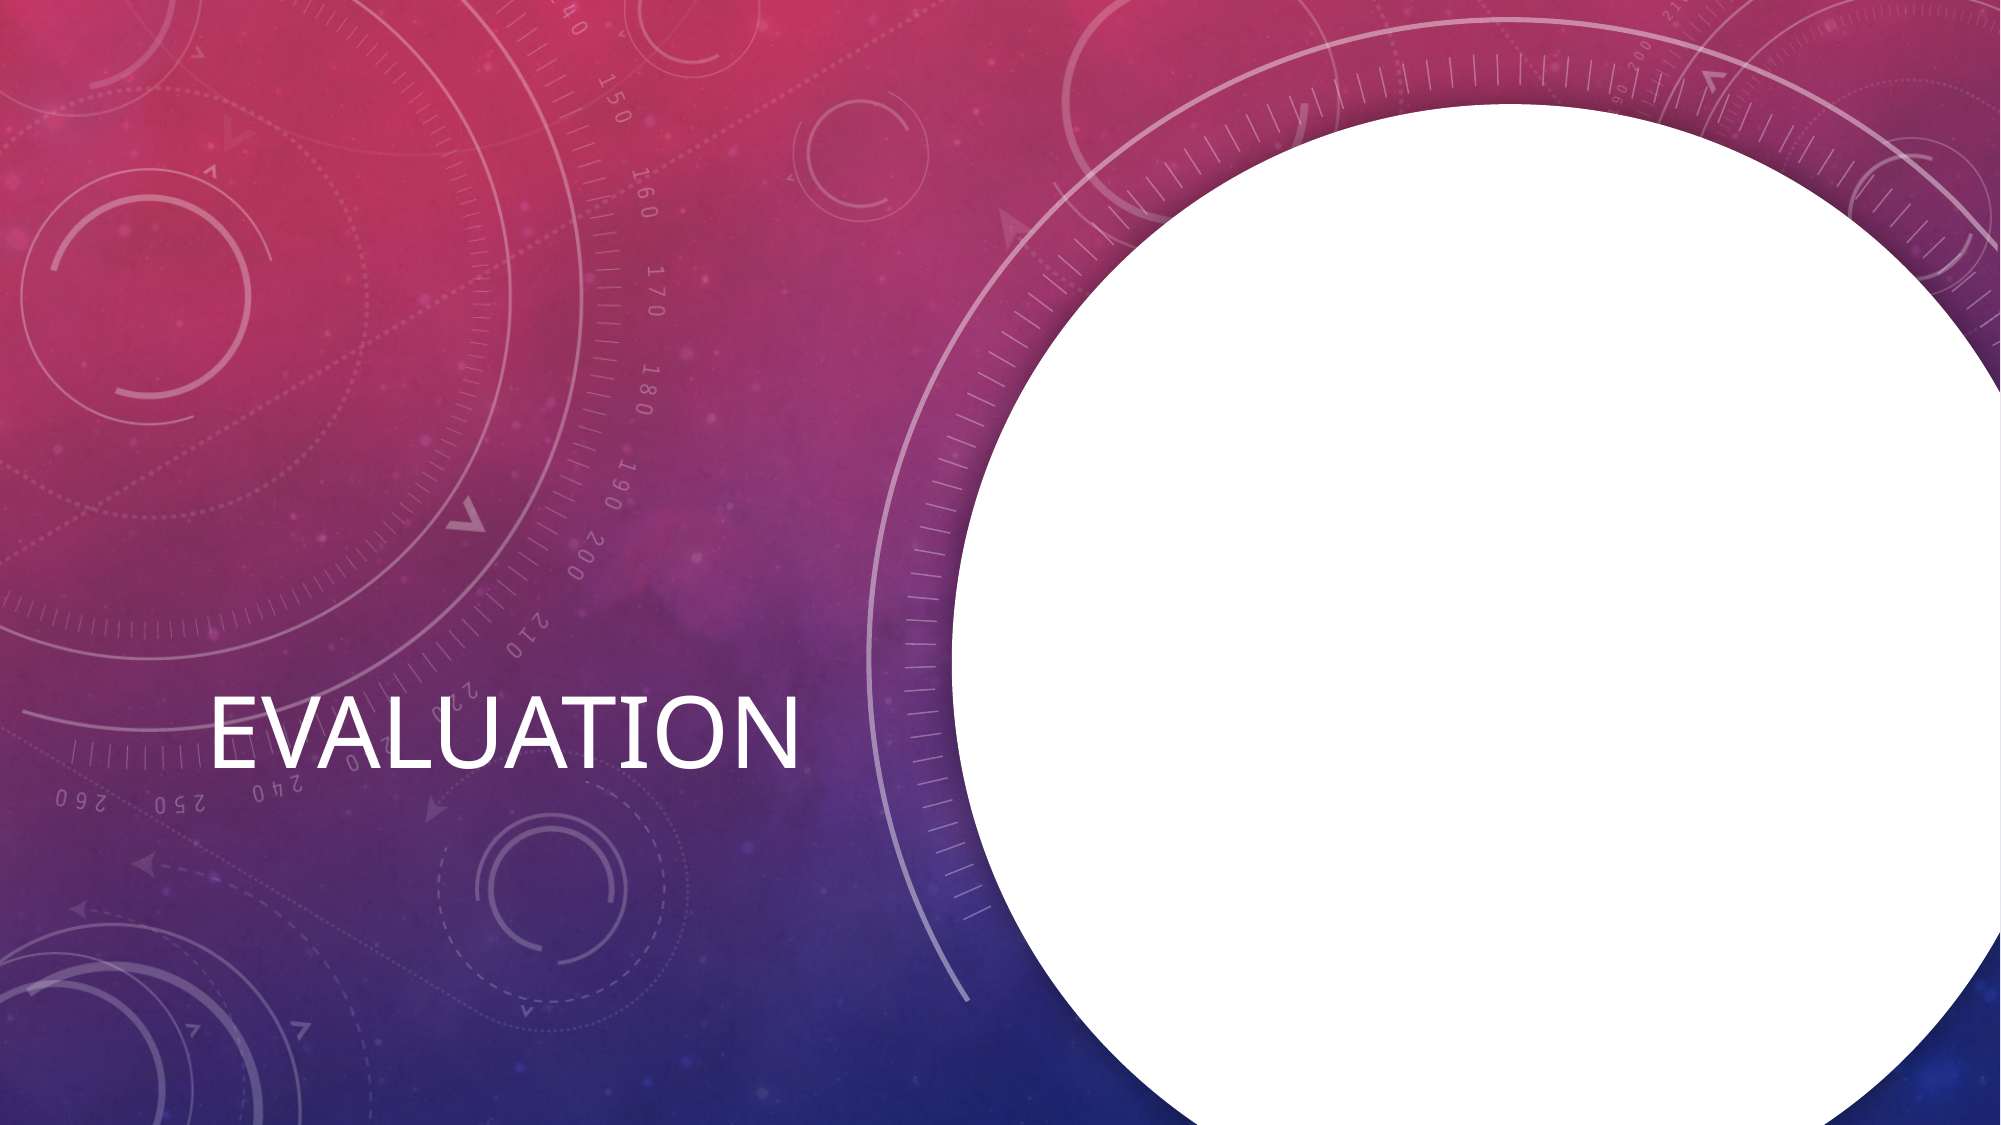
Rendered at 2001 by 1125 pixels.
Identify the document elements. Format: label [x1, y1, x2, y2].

text_box [904, 54, 2000, 914]
picture [0, 0, 2001, 1125]
